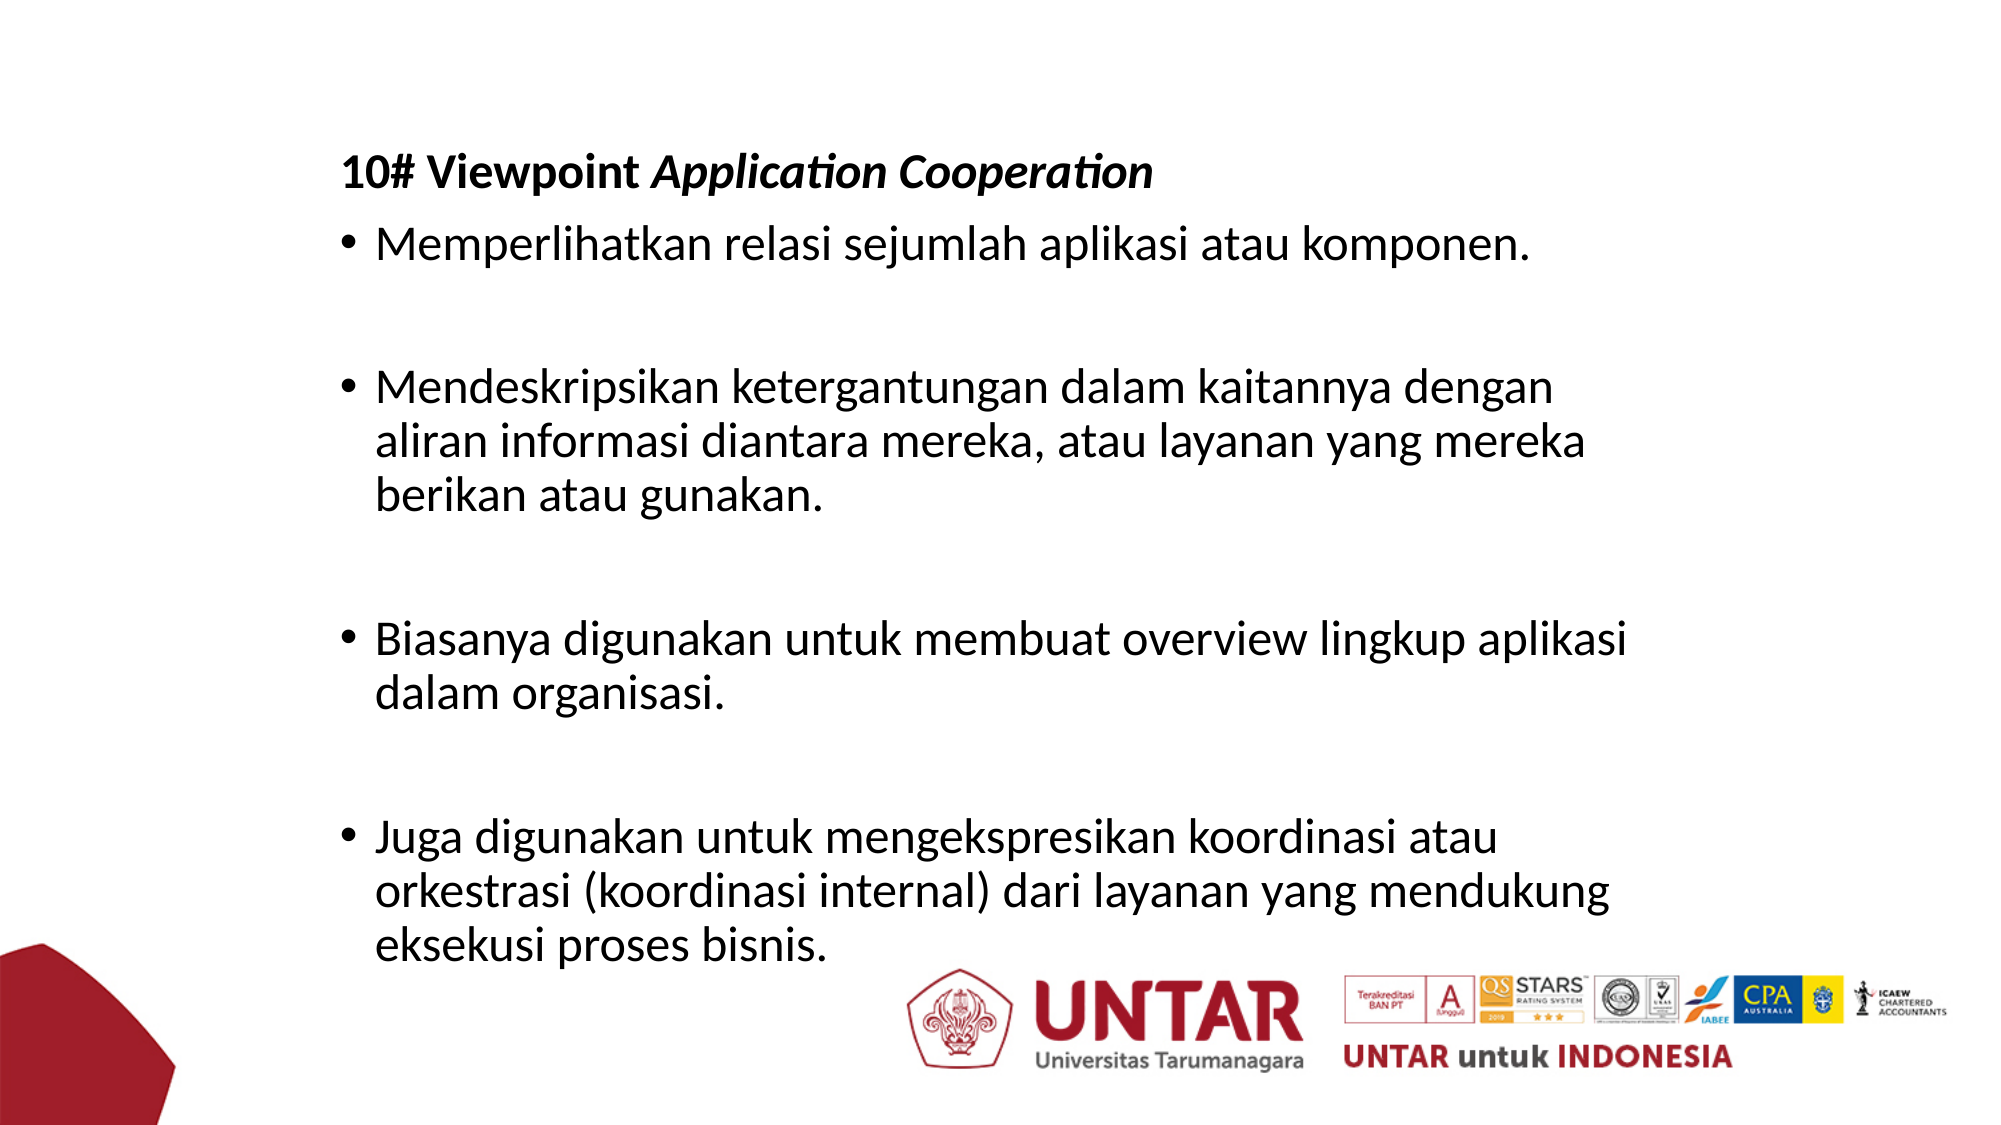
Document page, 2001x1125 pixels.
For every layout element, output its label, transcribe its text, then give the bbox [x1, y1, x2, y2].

list 10# Viewpoint Application Cooperation Memperlihatkan relasi sejumlah aplikasi atau komponen. Mendeskripsikan ketergantungan dalam kaitannya dengan aliran informasi diantara mereka, atau layanan yang mereka berikan atau gunakan. Biasanya digunakan untuk membuat overview lingkup aplikasi dalam organisasi. Juga digunakan untuk mengekspresikan koordinasi atau orkestrasi (koordinasi internal) dari layanan yang mendukung eksekusi proses bisnis. [324, 137, 1675, 986]
picture [0, 0, 2001, 1125]
